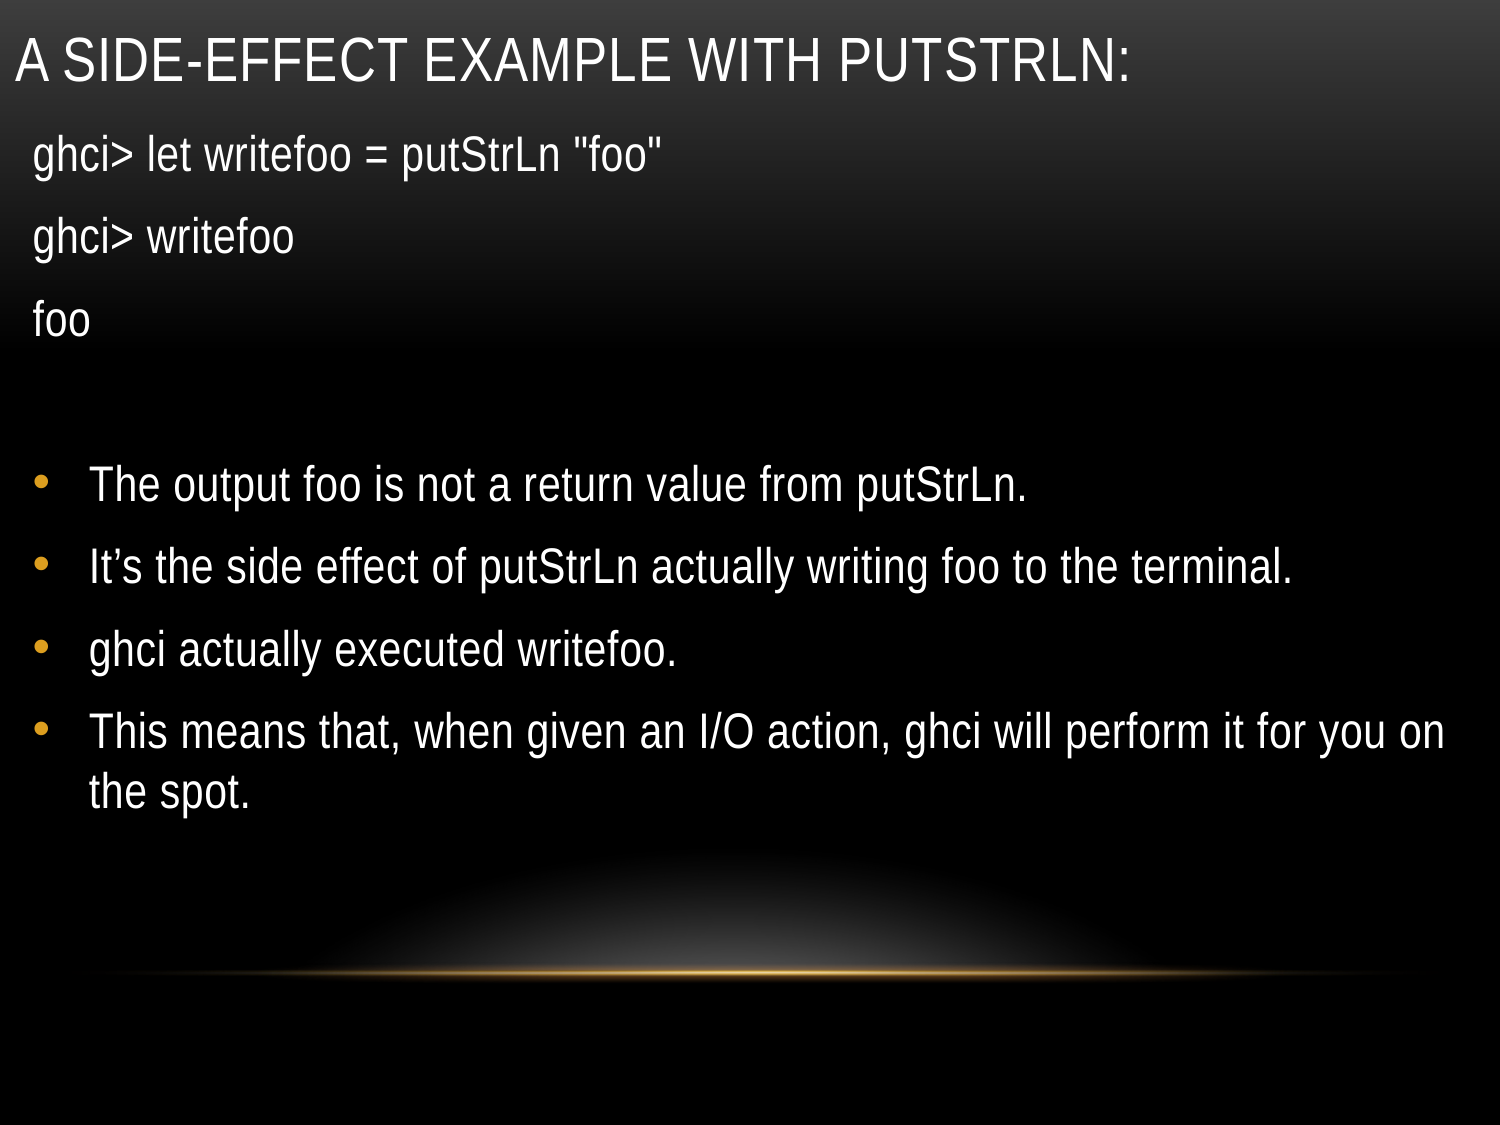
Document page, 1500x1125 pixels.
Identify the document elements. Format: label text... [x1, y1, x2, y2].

list ghci> let writefoo = putStrLn "foo" ghci> writefoo foo The output foo is not a return value from putStrLn. It’s the side effect of putStrLn actually writing foo to the terminal. ghci actually executed writefoo. This means that, when given an I/O action, ghci will perform it for you on the spot. [17, 113, 1483, 1094]
picture [0, 0, 1500, 1125]
title A side-effect example with putstrln: [0, 0, 1300, 102]
